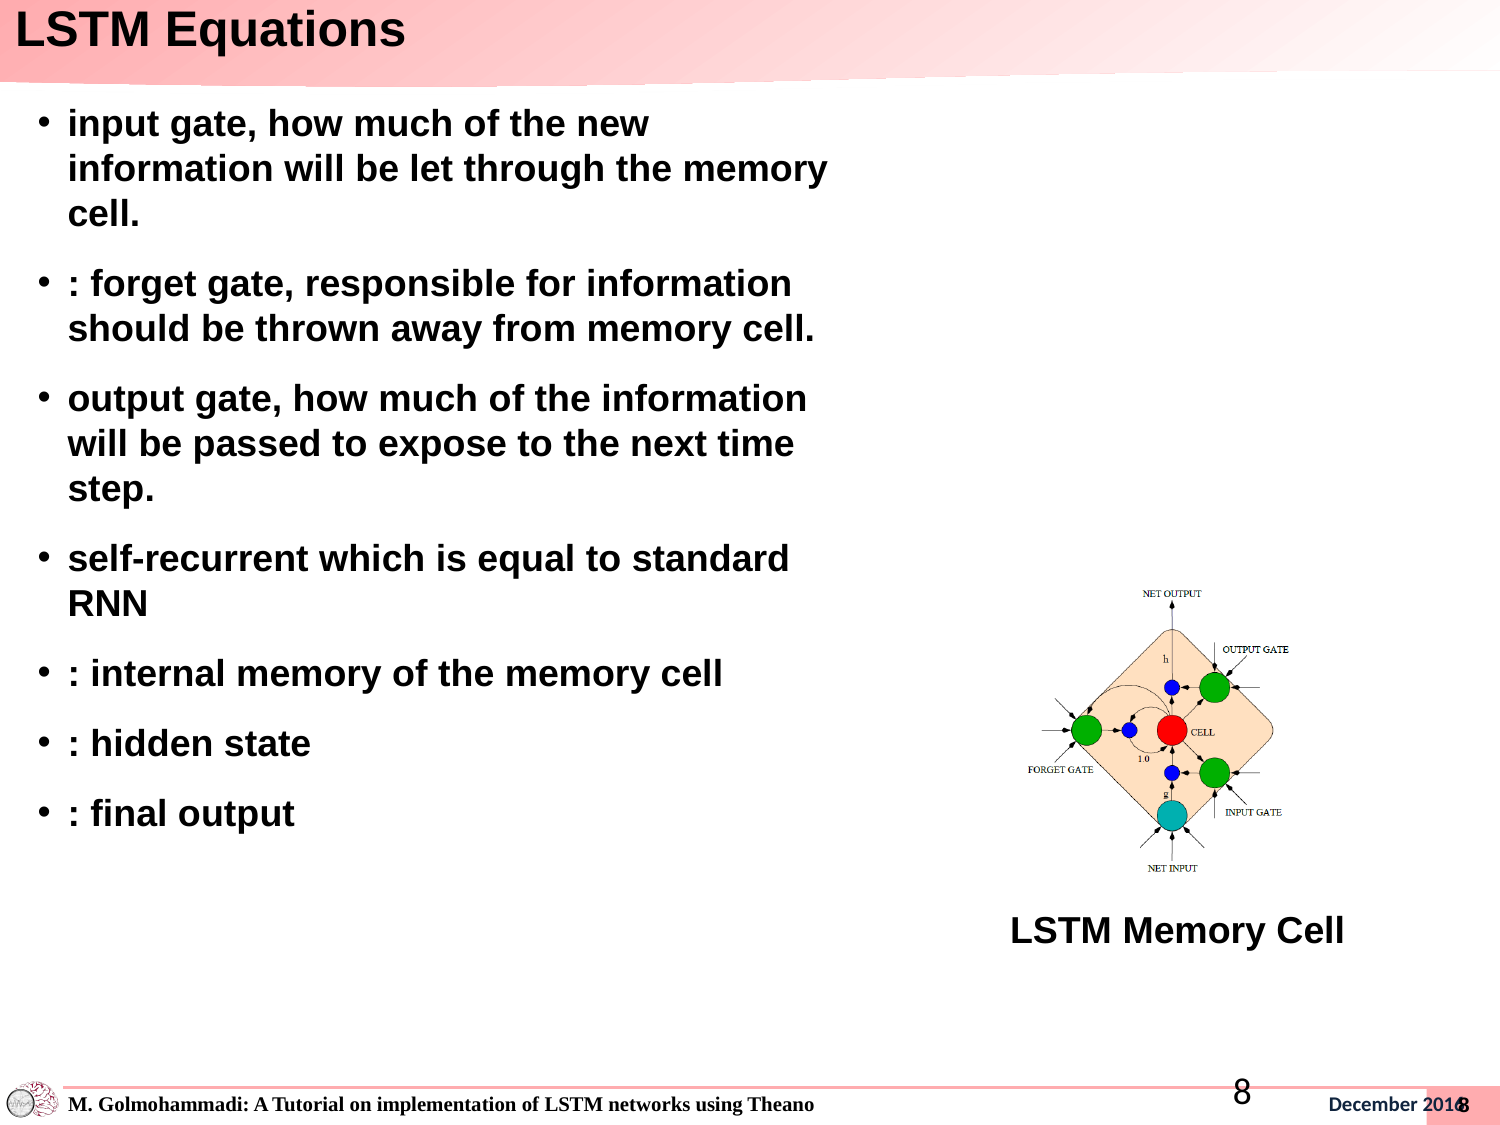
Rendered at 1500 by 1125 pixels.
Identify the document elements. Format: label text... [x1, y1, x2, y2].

title LSTM Equations [0, 0, 1500, 54]
slide_number 7 [1218, 1059, 1380, 1120]
text_box LSTM Memory Cell [995, 898, 1361, 958]
picture [1014, 587, 1341, 883]
picture [6, 1081, 59, 1118]
